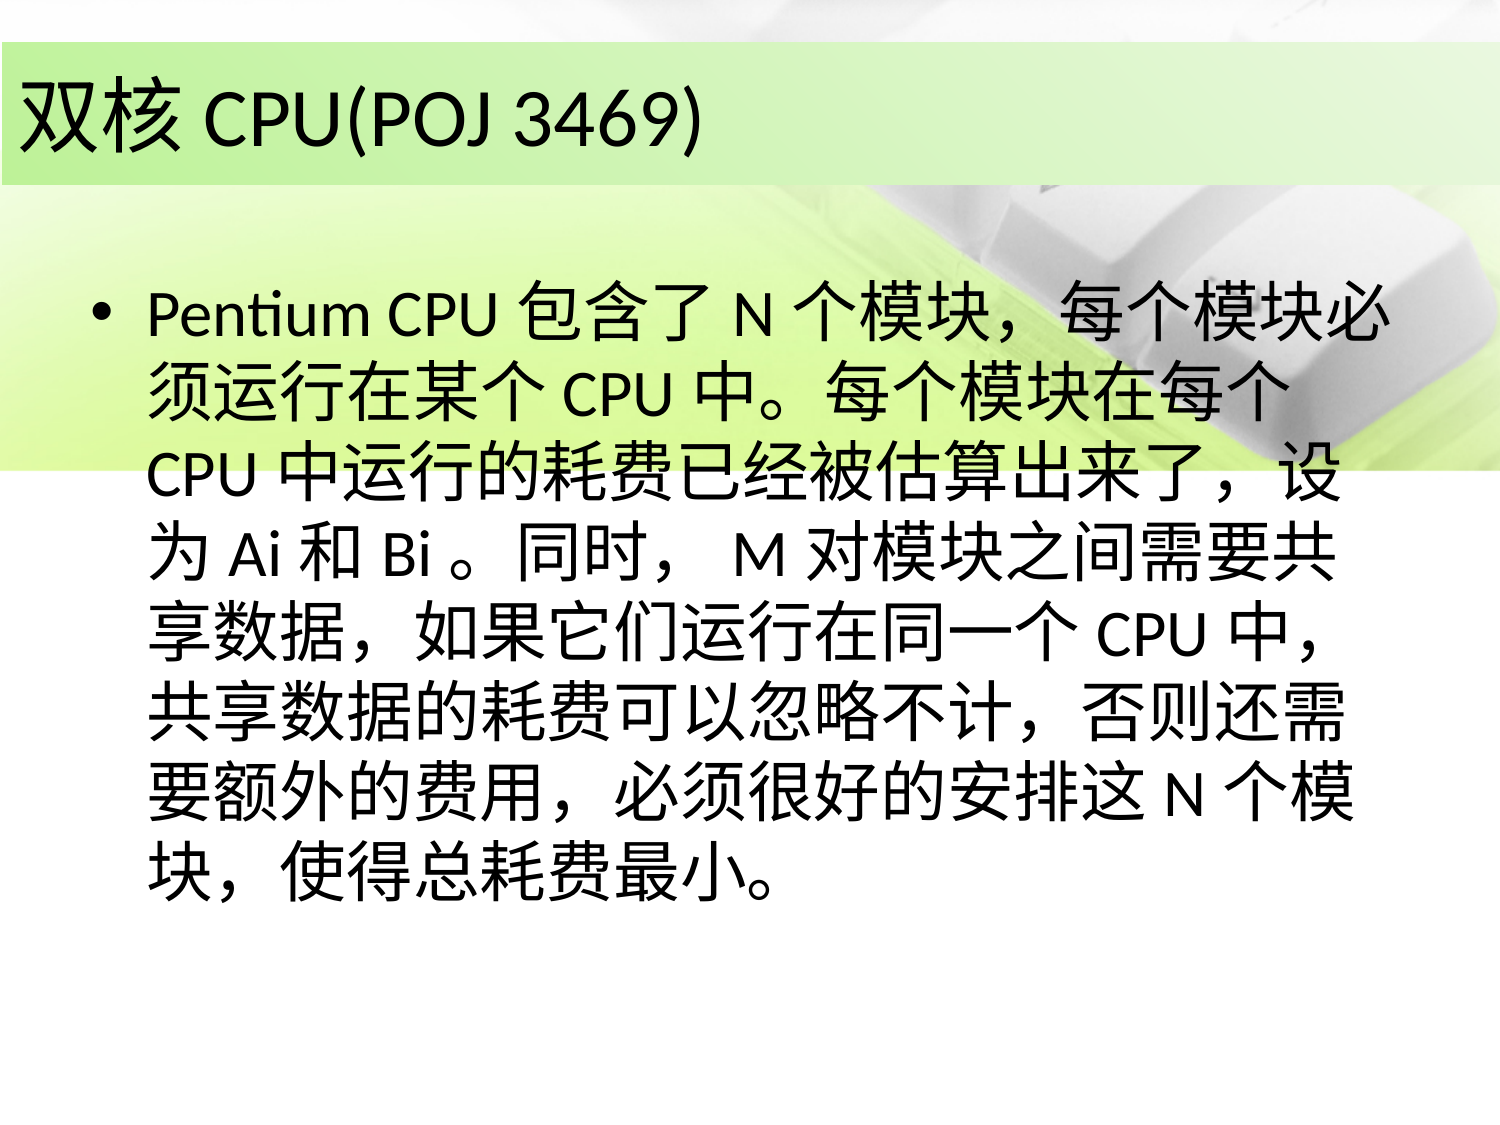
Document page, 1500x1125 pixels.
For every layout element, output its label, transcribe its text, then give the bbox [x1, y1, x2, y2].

text_box 双核CPU(POJ 3469) [2, 42, 1500, 185]
picture [0, 0, 1500, 1125]
list Pentium CPU包含了N个模块，每个模块必须运行在某个CPU中。每个模块在每个CPU中运行的耗费已经被估算出来了，设为Ai和Bi。同时，M对模块之间需要共享数据，如果它们运行在同一个CPU中，共享数据的耗费可以忽略不计，否则还需要额外的费用，必须很好的安排这N个模块，使得总耗费最小。 [75, 262, 1412, 1012]
